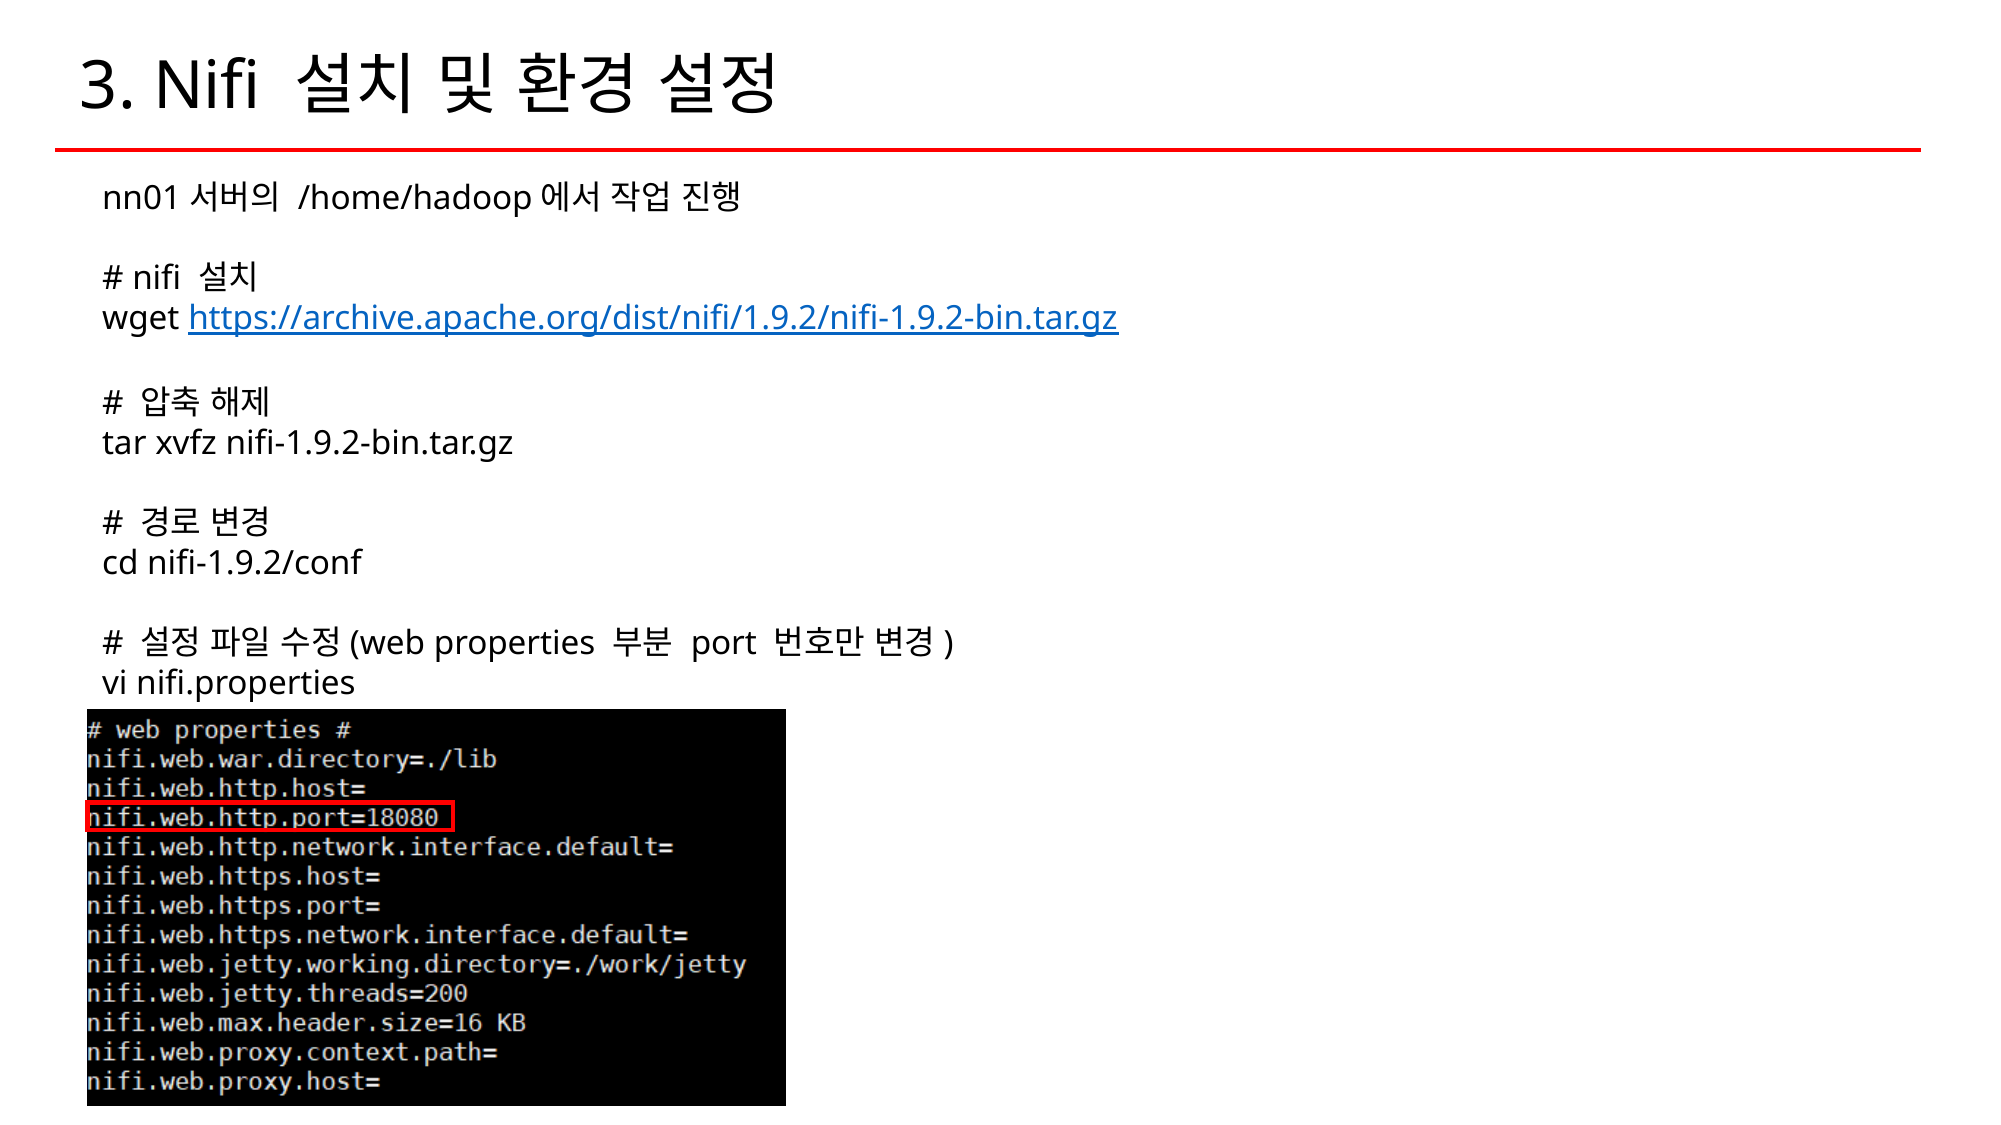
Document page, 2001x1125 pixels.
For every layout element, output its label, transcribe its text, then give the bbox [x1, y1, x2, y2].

text_box nn01서버의 /home/hadoop에서 작업 진행 # nifi 설치 wget https://archive.apache.org/dist/nifi/1.9.2/nifi-1.9.2-bin.tar.gz # 압축 해제 tar xvfz nifi-1.9.2-bin.tar.gz # 경로 변경 cd nifi-1.9.2/conf # 설정 파일 수정(web properties 부분 port 번호만 변경) vi nifi.properties [87, 169, 1516, 709]
text_box 3. Nifi 설치 및 환경 설정 [64, 34, 1000, 130]
picture [87, 709, 786, 1106]
